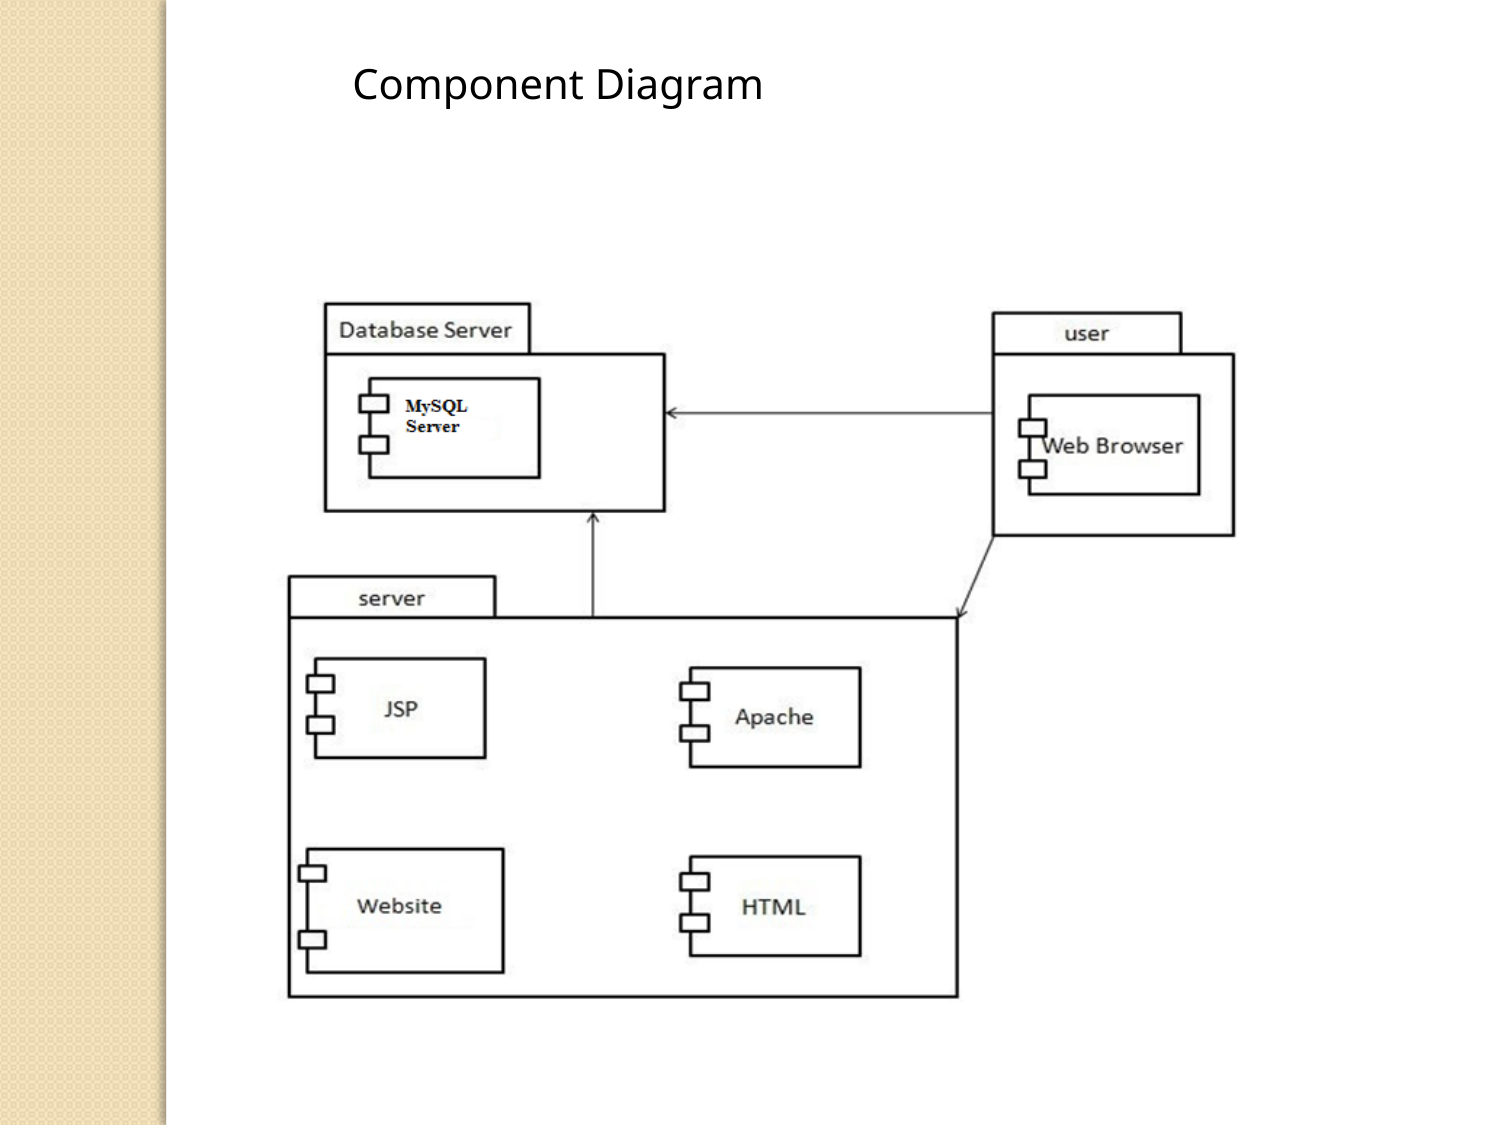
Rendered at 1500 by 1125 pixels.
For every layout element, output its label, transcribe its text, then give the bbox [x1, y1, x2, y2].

text_box Component Diagram [337, 50, 1063, 160]
picture [274, 299, 1337, 1062]
